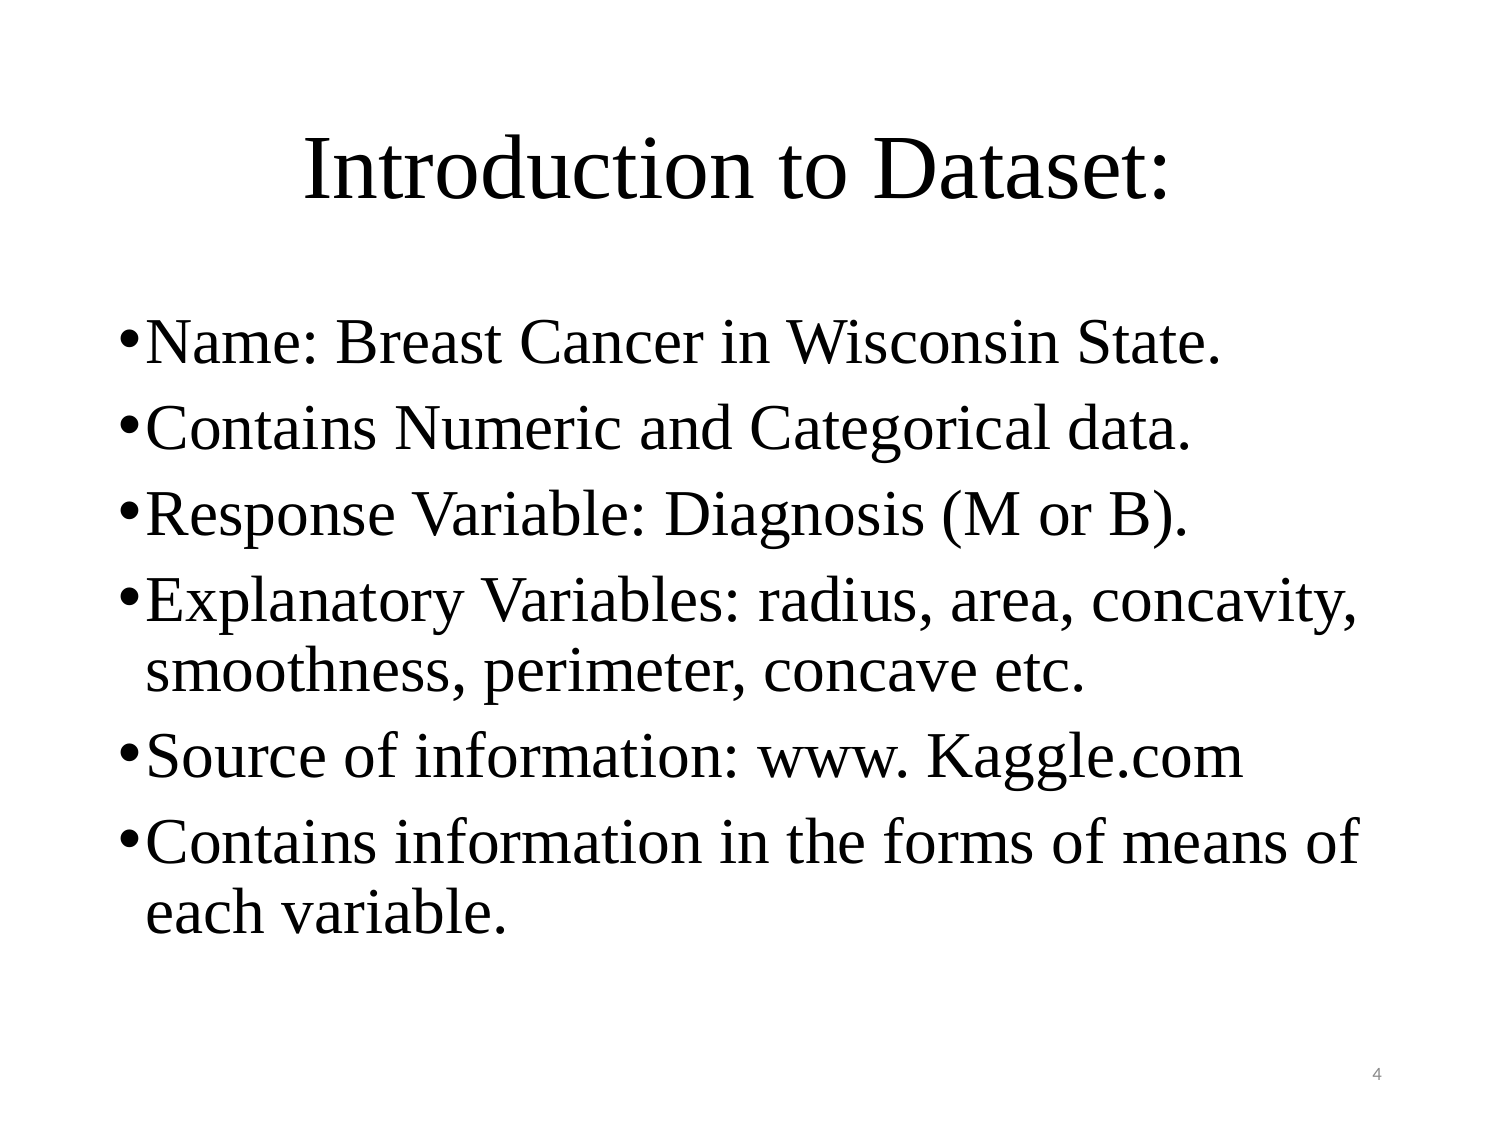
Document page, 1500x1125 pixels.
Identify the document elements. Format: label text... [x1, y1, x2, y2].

slide_number 4 [1059, 1042, 1397, 1103]
title Introduction to Dataset: [103, 59, 1397, 278]
list Name: Breast Cancer in Wisconsin State. Contains Numeric and Categorical data. Response Variable: Diagnosis (M or B). Explanatory Variables: radius, area, concavity, smoothness, perimeter, concave etc. Source of information: www. Kaggle.com Contains information in the forms of means of each variable. [103, 299, 1397, 1014]
